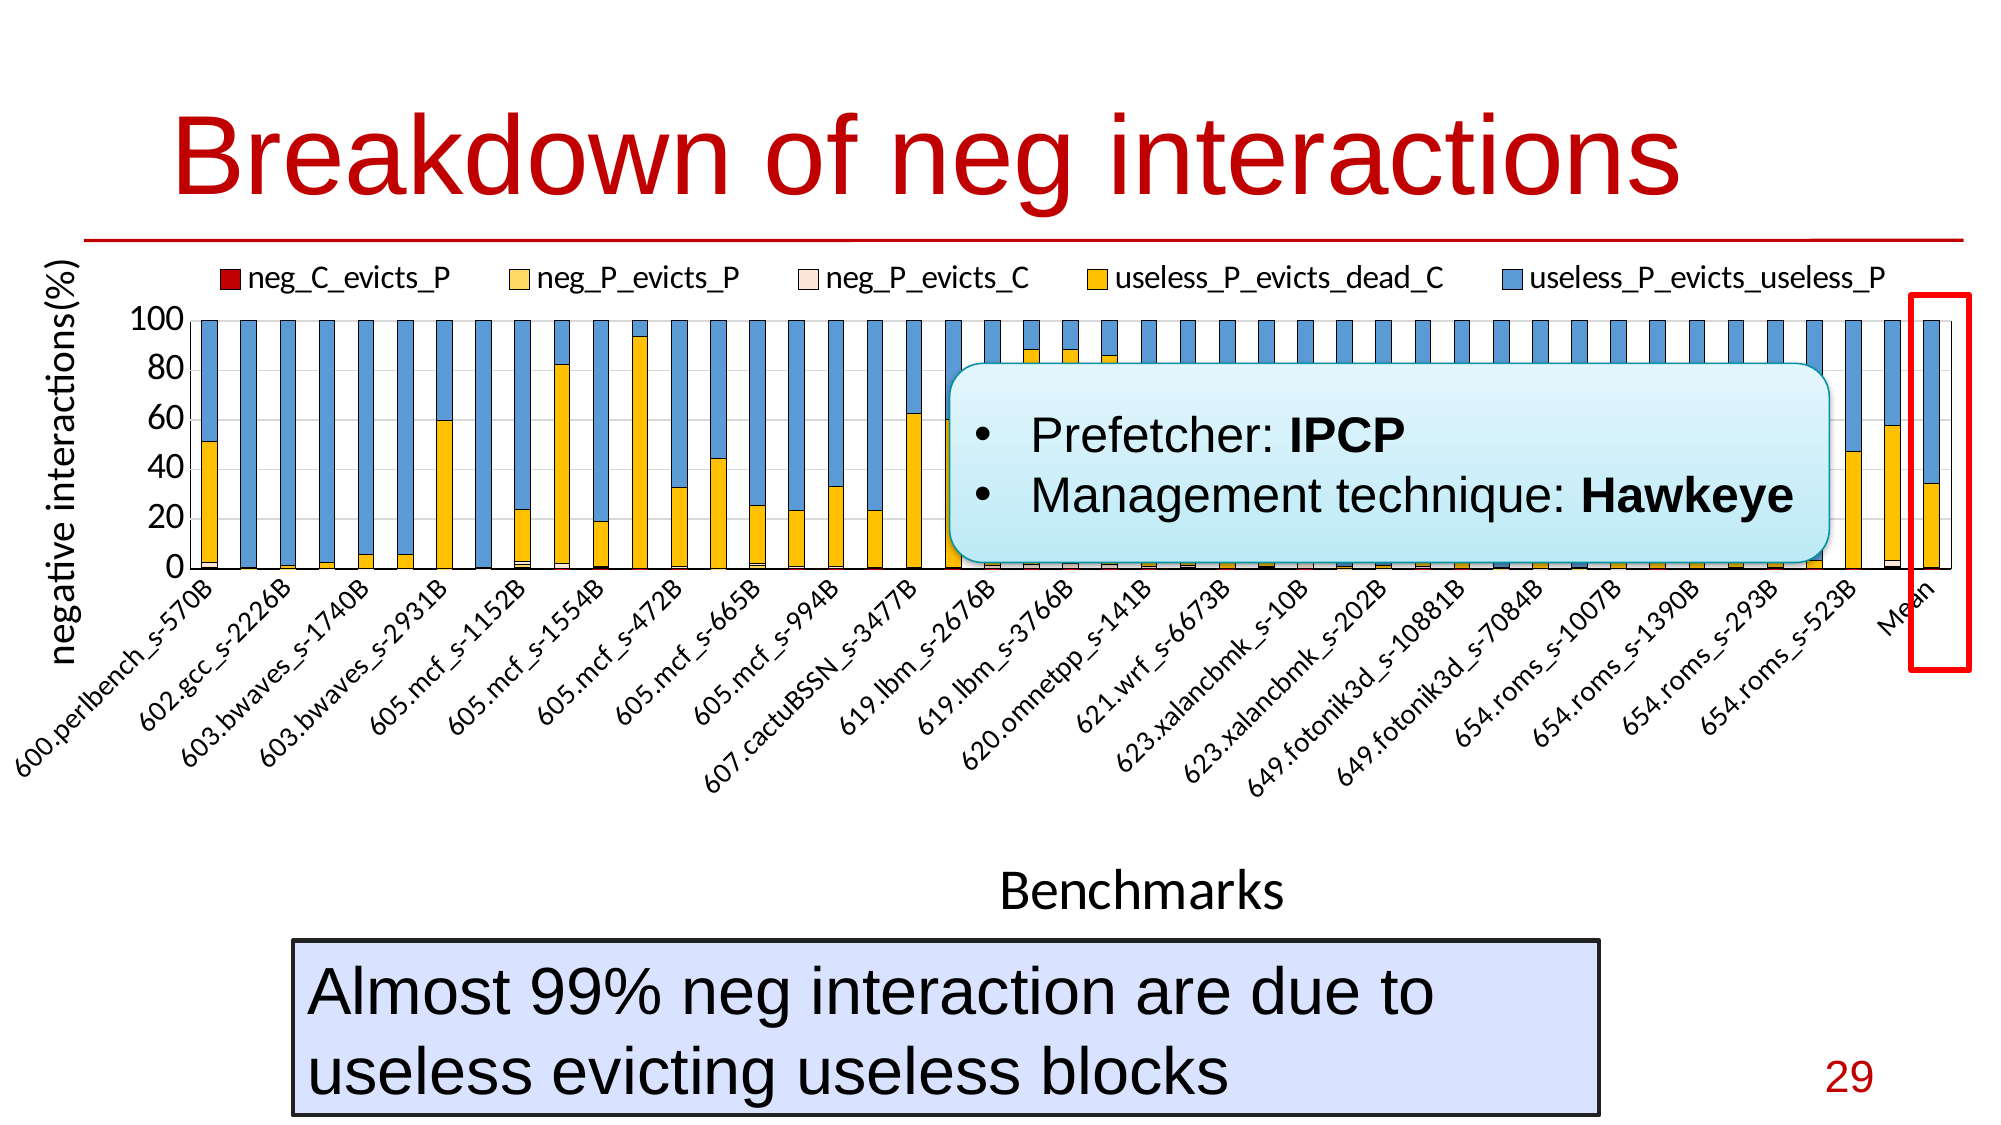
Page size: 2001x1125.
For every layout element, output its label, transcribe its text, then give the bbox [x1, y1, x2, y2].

title Breakdown of neg interactions [152, 64, 1830, 190]
text_box Almost 99% neg interaction are due to useless evicting useless blocks [291, 952, 1601, 1117]
slide_number 29 [1765, 1031, 1893, 1118]
chart [8, 246, 1992, 941]
